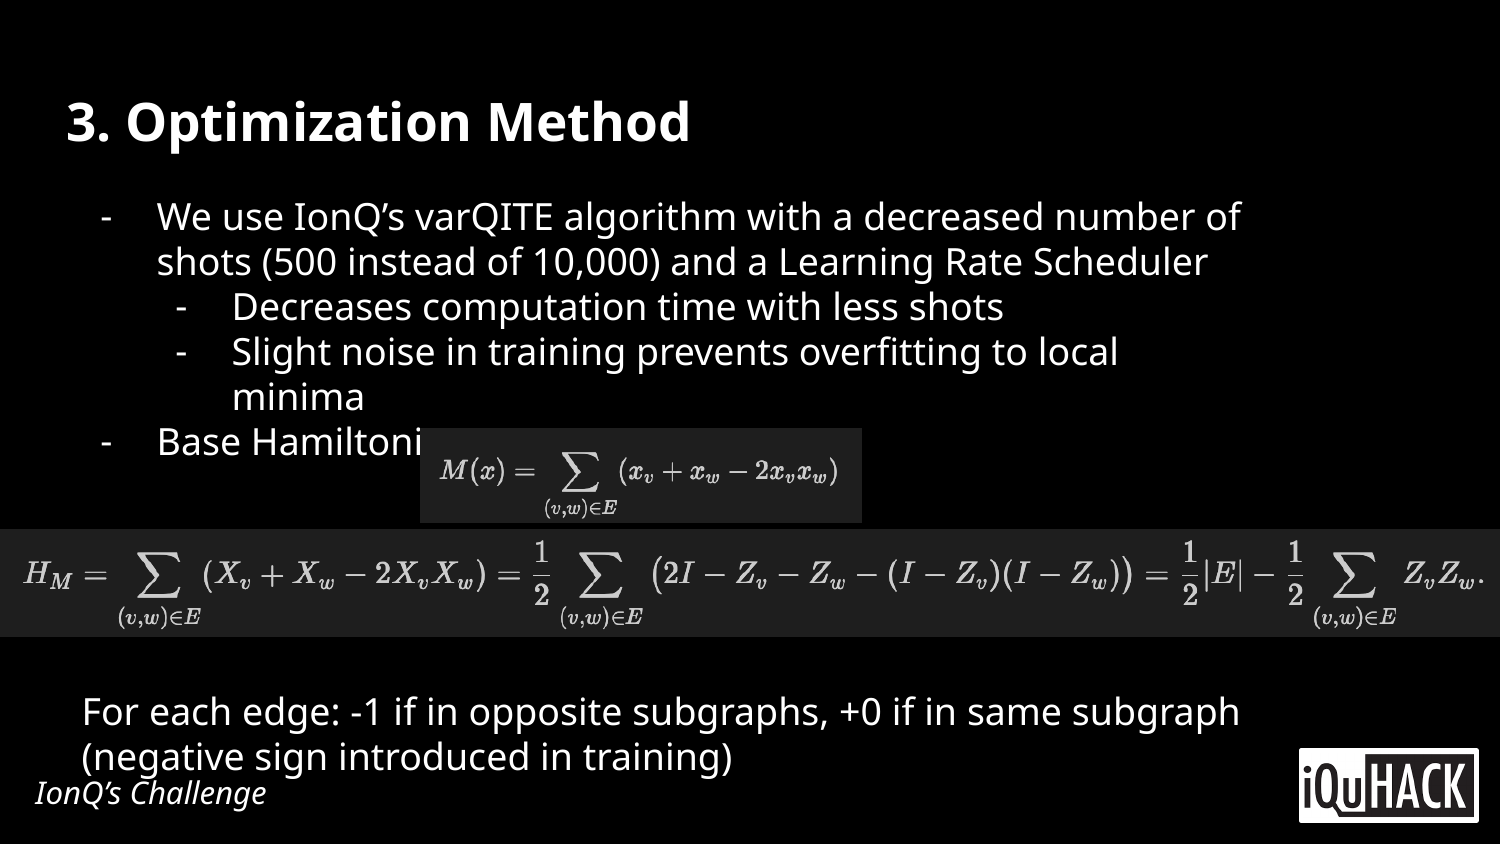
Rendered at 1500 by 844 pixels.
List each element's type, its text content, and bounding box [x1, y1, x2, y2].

picture [420, 428, 862, 523]
title 3. Optimization Method [51, 72, 1449, 167]
picture [0, 528, 1500, 637]
text_box We use IonQ’s varQITE algorithm with a decreased number of shots (500 instead of 10,000) and a Learning Rate Scheduler Decreases computation time with less shots Slight noise in training prevents overfitting to local minima Base Hamiltonian term: For each edge: -1 if in opposite subgraphs, +0 if in same subgraph (negative sign introduced in training) [66, 644, 1277, 762]
text_box We use IonQ’s varQITE algorithm with a decreased number of shots (500 instead of 10,000) and a Learning Rate Scheduler Decreases computation time with less shots Slight noise in training prevents overfitting to local minima Base Hamiltonian term: For each edge: -1 if in opposite subgraphs, +0 if in same subgraph (negative sign introduced in training) [66, 177, 1277, 527]
picture [1303, 752, 1475, 819]
text_box IonQ’s Challenge [20, 753, 639, 831]
